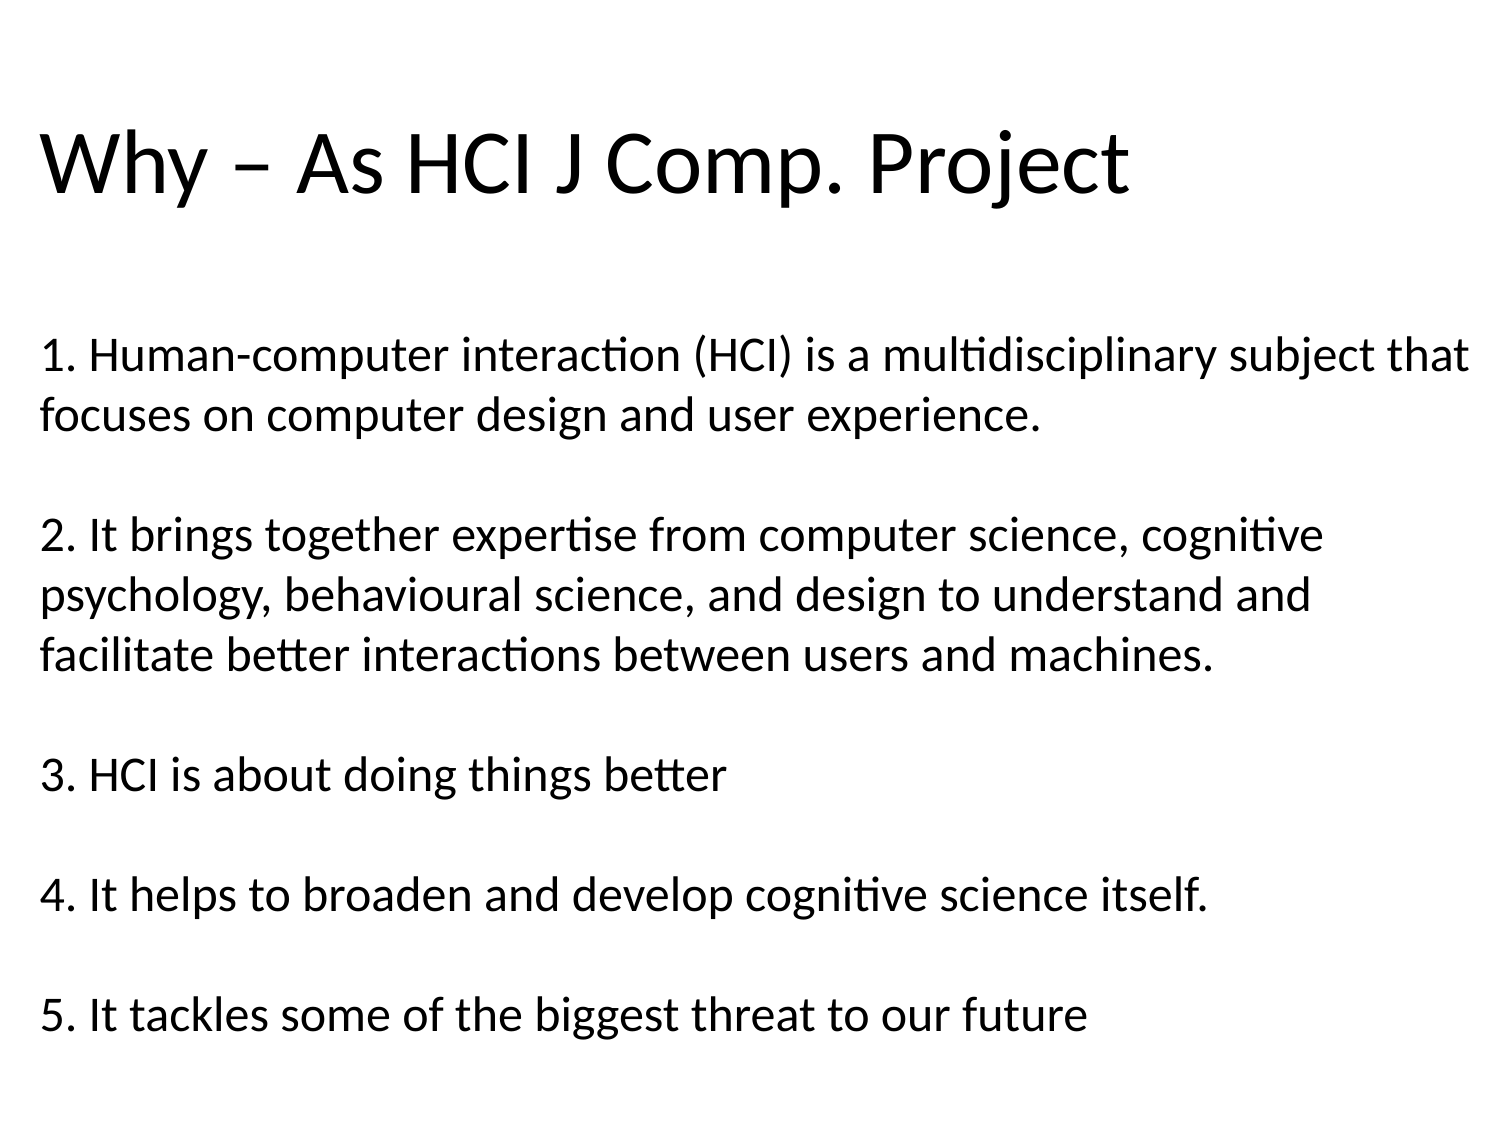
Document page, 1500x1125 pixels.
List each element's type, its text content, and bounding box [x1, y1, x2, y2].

title Why – As HCI J Comp. Project 1. Human-computer interaction (HCI) is a multidisciplinary subject that focuses on computer design and user experience. 2. It brings together expertise from computer science, cognitive psychology, behavioural science, and design to understand and facilitate better interactions between users and machines. 3. HCI is about doing things better 4. It helps to broaden and develop cognitive science itself. 5. It tackles some of the biggest threat to our future [39, 25, 1479, 1118]
